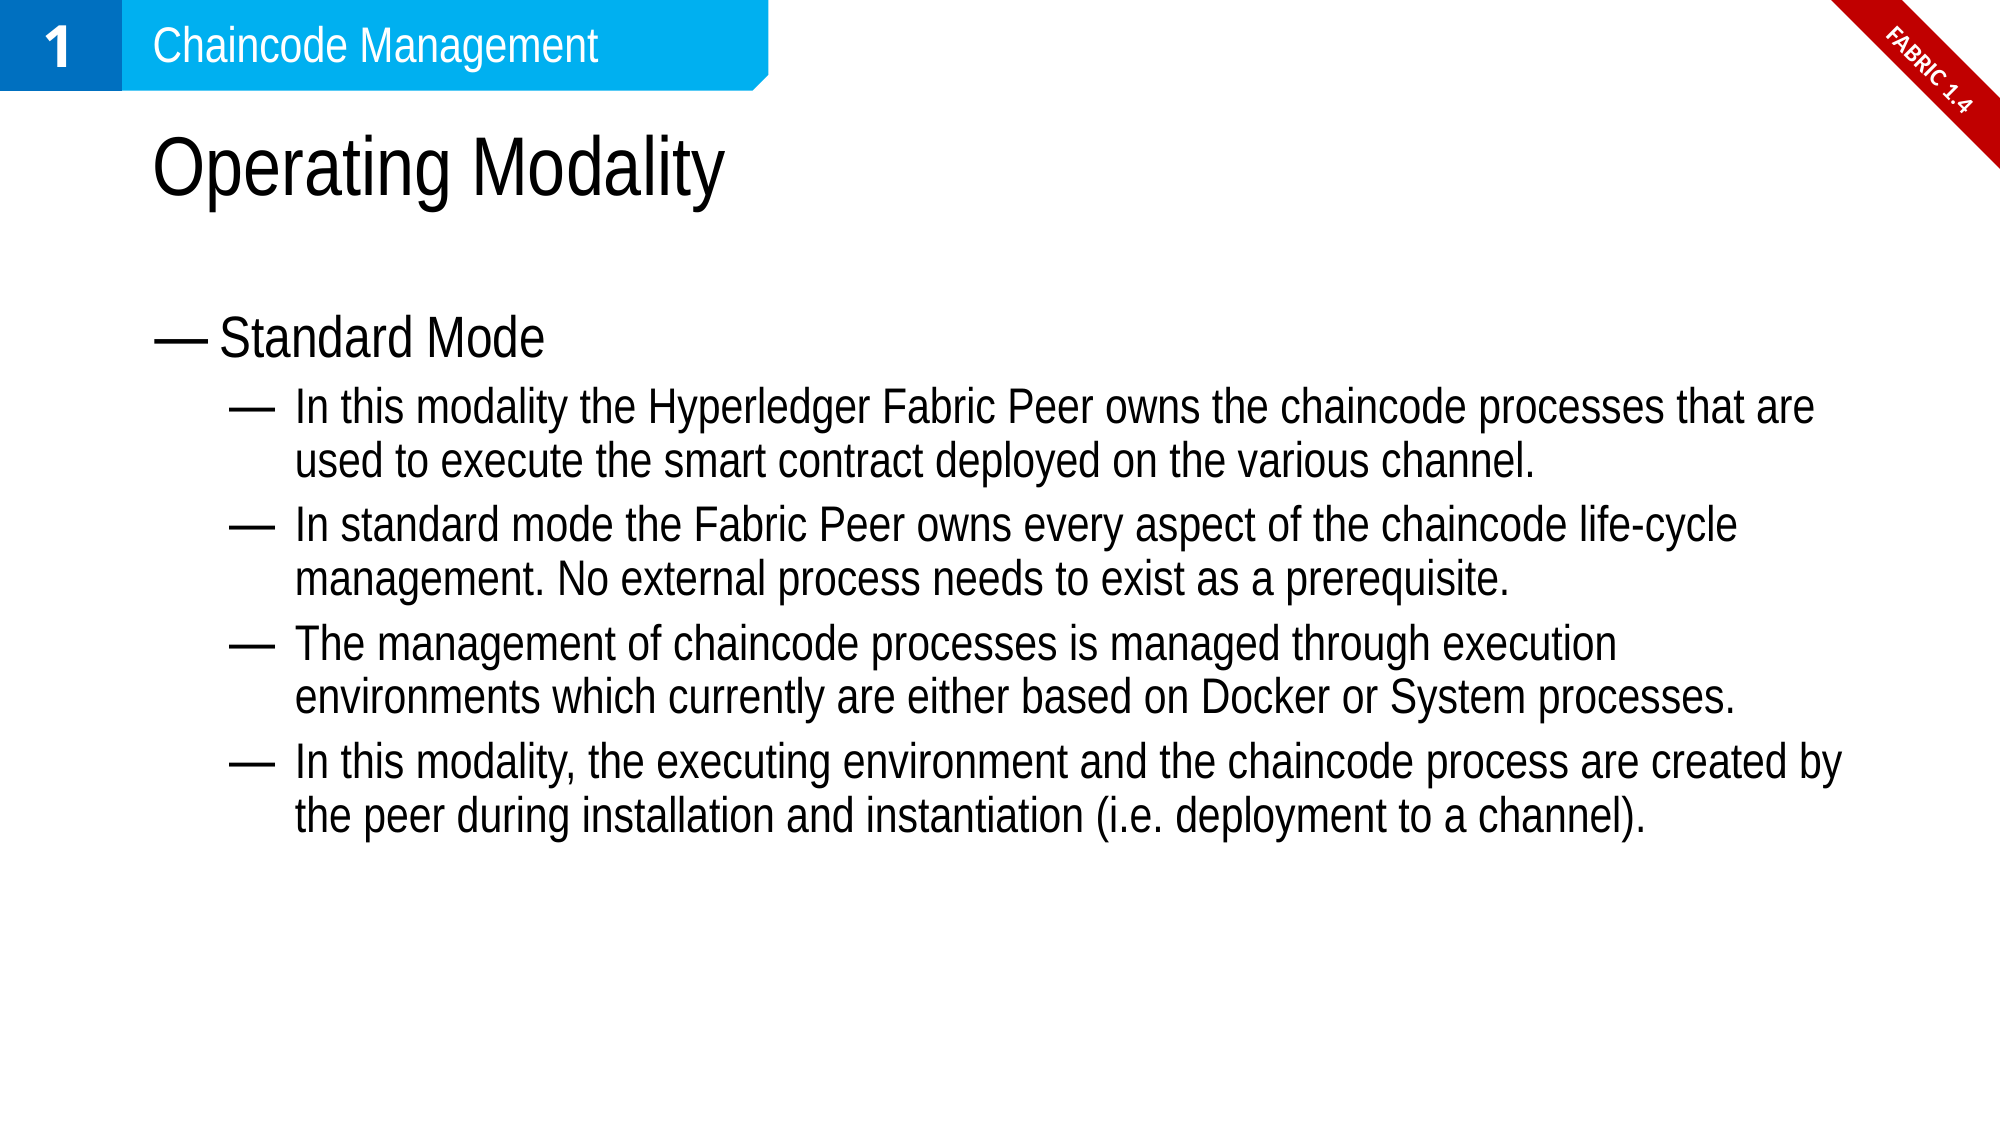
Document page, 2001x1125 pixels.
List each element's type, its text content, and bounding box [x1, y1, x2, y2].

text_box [0, 0, 768, 91]
list Standard Mode In this modality the Hyperledger Fabric Peer owns the chaincode processes that are used to execute the smart contract deployed on the various channel. In standard mode the Fabric Peer owns every aspect of the chaincode life-cycle management. No external process needs to exist as a prerequisite. The management of chaincode processes is managed through execution environments which currently are either based on Docker or System processes. In this modality, the executing environment and the chaincode process are created by the peer during installation and instantiation (i.e. deployment to a channel). [137, 299, 1863, 1014]
title Operating Modality [137, 59, 1863, 278]
text_box FABRIC 1.4 [1831, 0, 2000, 169]
